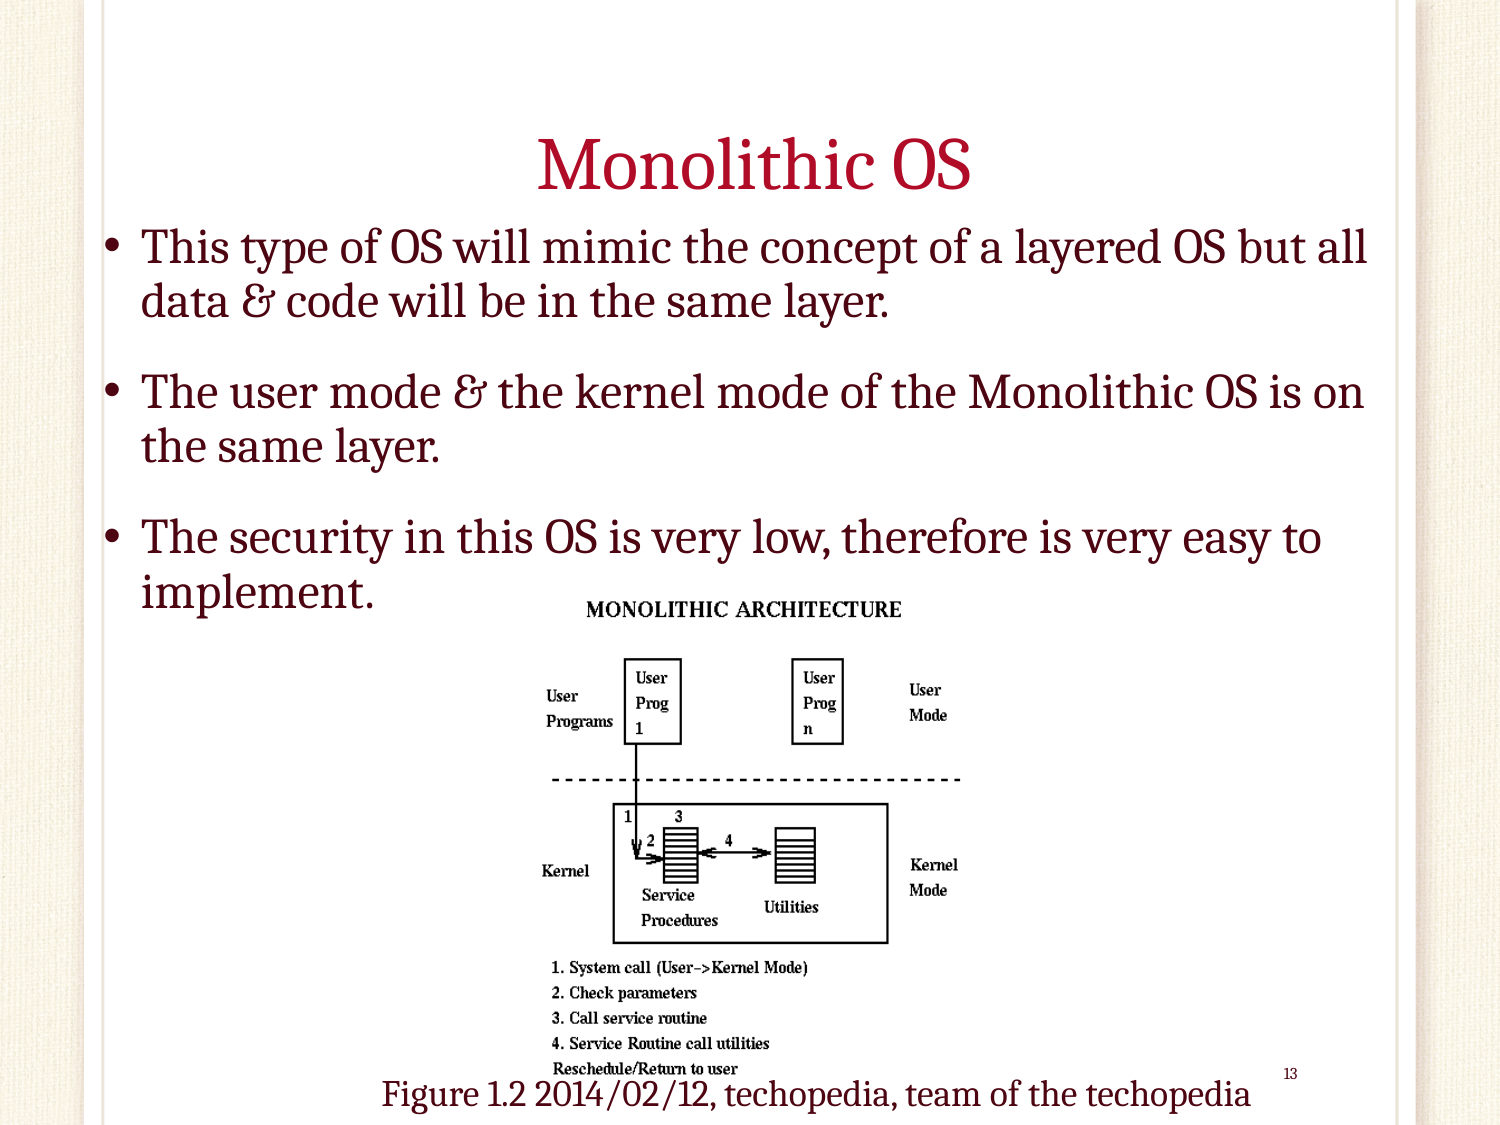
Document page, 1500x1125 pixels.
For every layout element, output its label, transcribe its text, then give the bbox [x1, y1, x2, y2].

list This type of OS will mimic the concept of a layered OS but all data & code will be in the same layer. The user mode & the kernel mode of the Monolithic OS is on the same layer. The security in this OS is very low, therefore is very easy to implement. [80, 212, 1431, 955]
picture [0, 0, 84, 1125]
text_box Figure 1.2 2014/02/12, techopedia, team of the techopedia [366, 1061, 1268, 1121]
picture [530, 587, 978, 1090]
slide_number 13 [1200, 1050, 1313, 1096]
picture [1416, 0, 1500, 1125]
title Monolithic OS [191, 24, 1317, 212]
